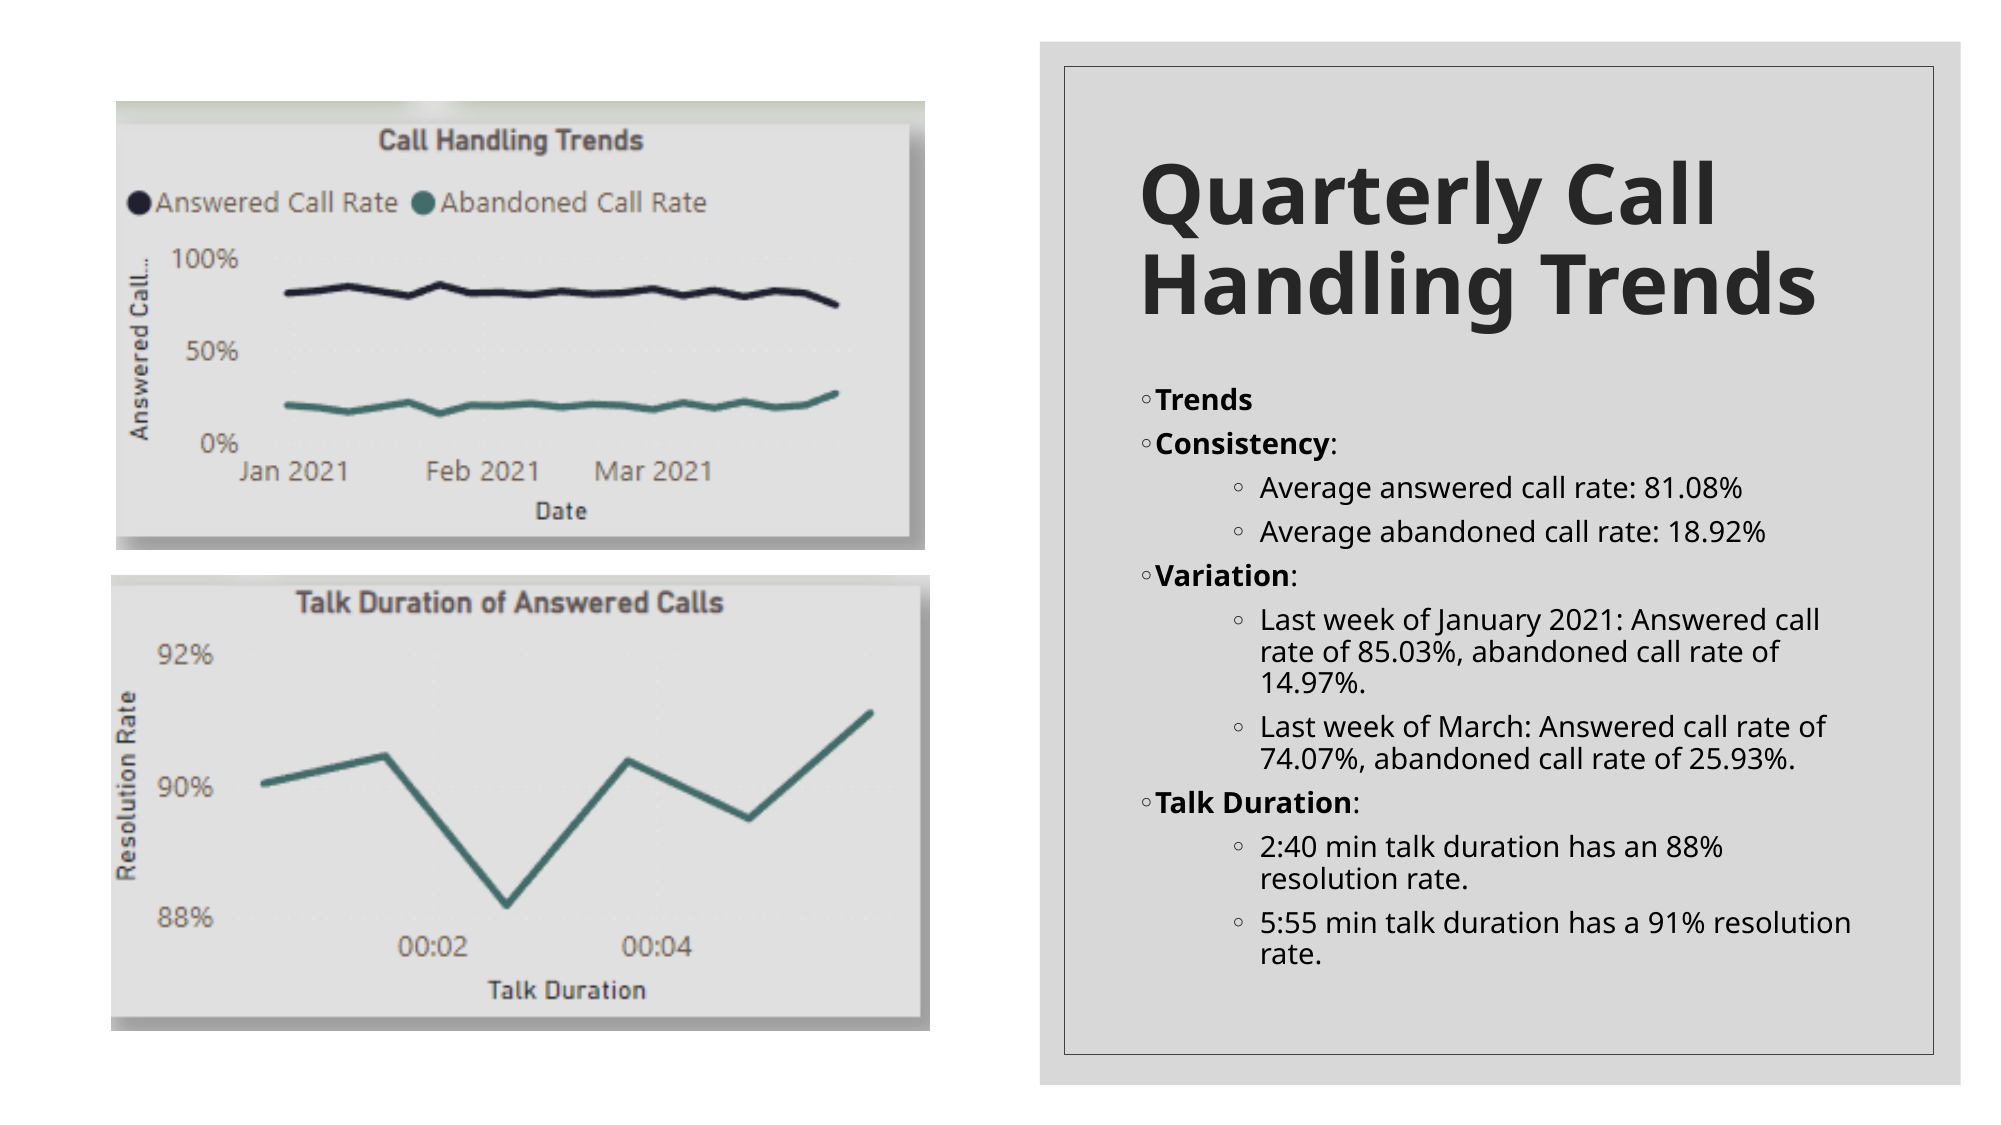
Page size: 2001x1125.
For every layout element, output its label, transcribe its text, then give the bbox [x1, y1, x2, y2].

text_box Trends Consistency: Average answered call rate: 81.08% Average abandoned call rate: 18.92% Variation: Last week of January 2021: Answered call rate of 85.03%, abandoned call rate of 14.97%. Last week of March: Answered call rate of 74.07%, abandoned call rate of 25.93%. Talk Duration: 2:40 min talk duration has an 88% resolution rate. 5:55 min talk duration has a 91% resolution rate. [1122, 377, 1878, 988]
text_box [1039, 41, 1962, 1086]
text_box [0, 0, 2000, 1125]
text_box [1063, 66, 1935, 1056]
title Quarterly Call Handling Trends [1123, 131, 1878, 353]
picture [116, 101, 925, 550]
picture [111, 575, 930, 1031]
